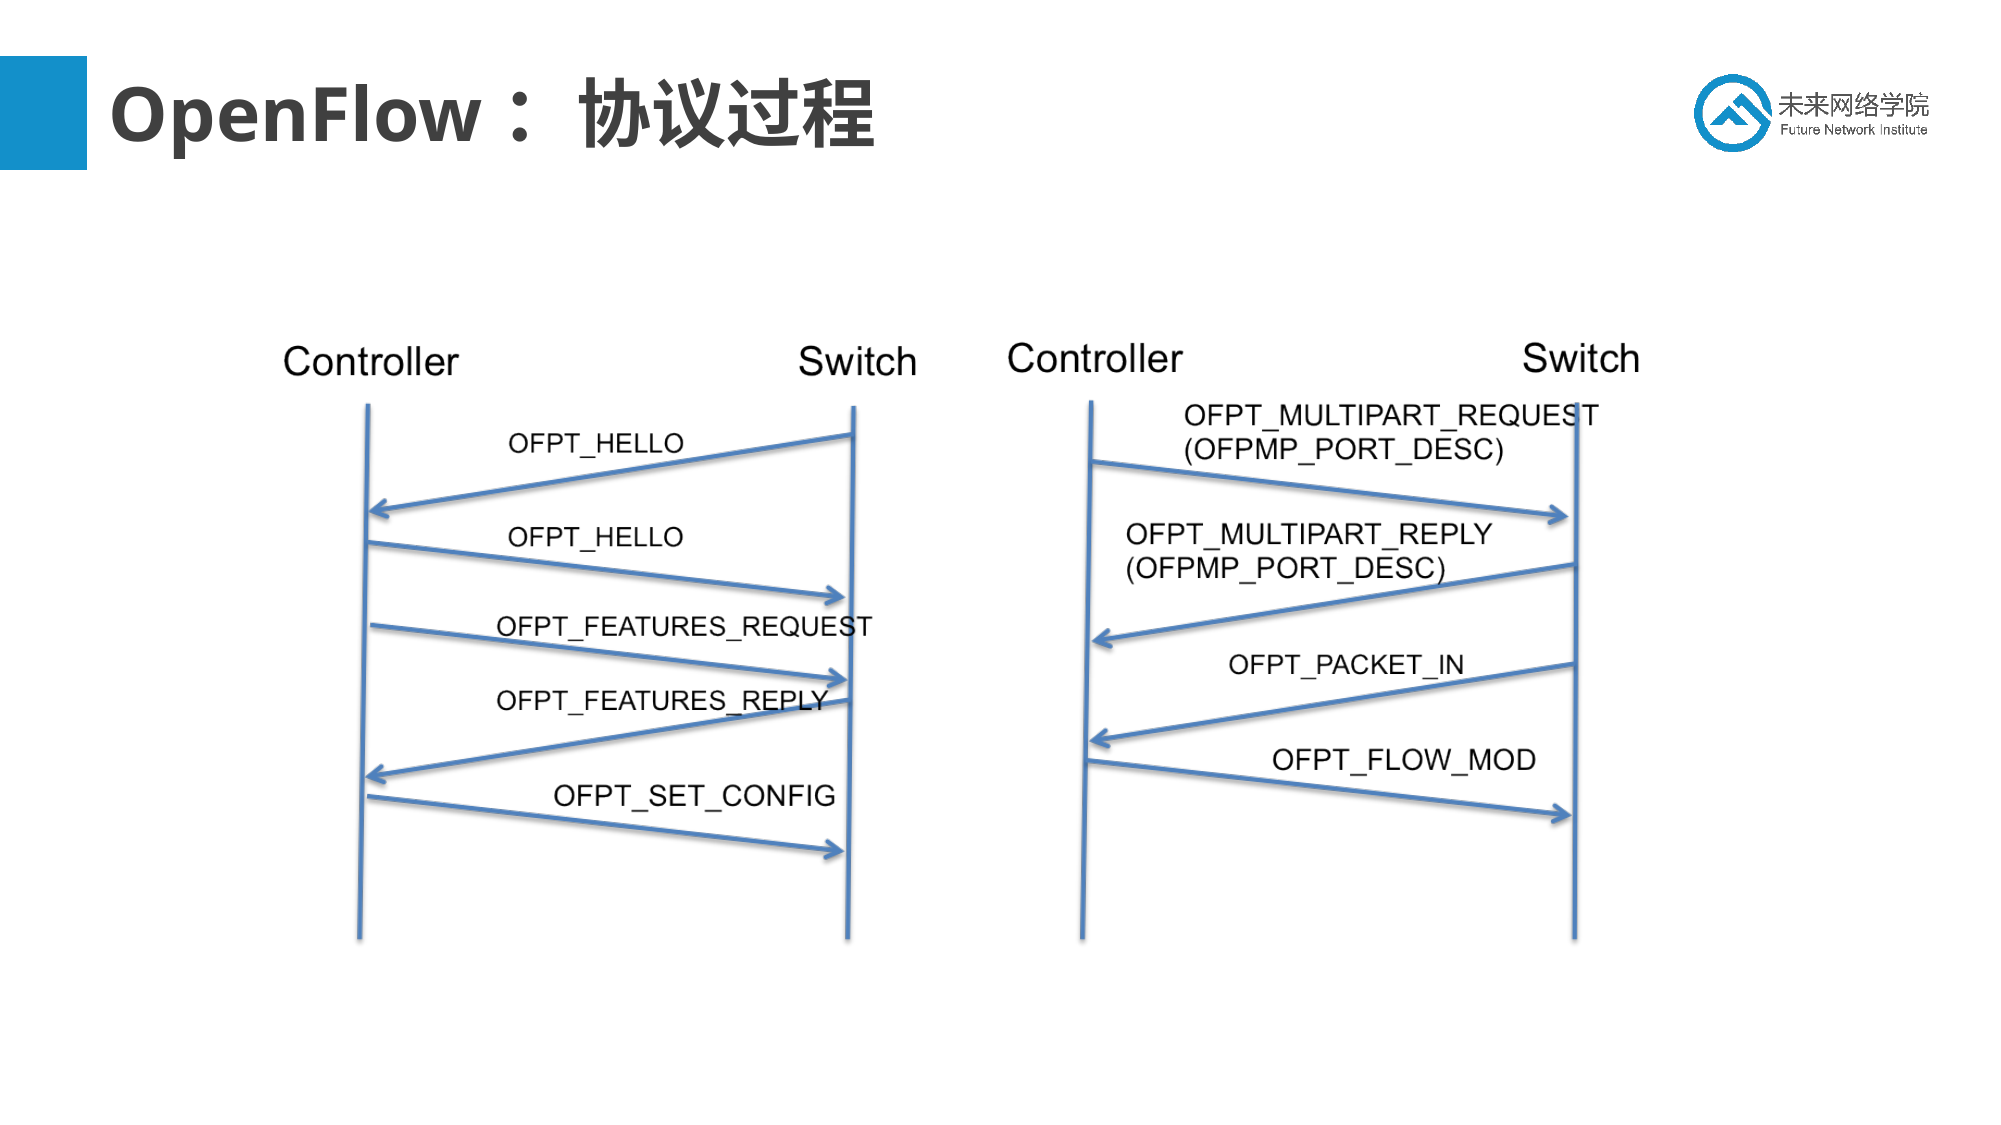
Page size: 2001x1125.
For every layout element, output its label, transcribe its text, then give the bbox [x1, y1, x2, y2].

picture [1888, 74, 1929, 152]
picture [266, 322, 1650, 951]
title OpenFlow：协议过程 [93, 61, 1888, 174]
